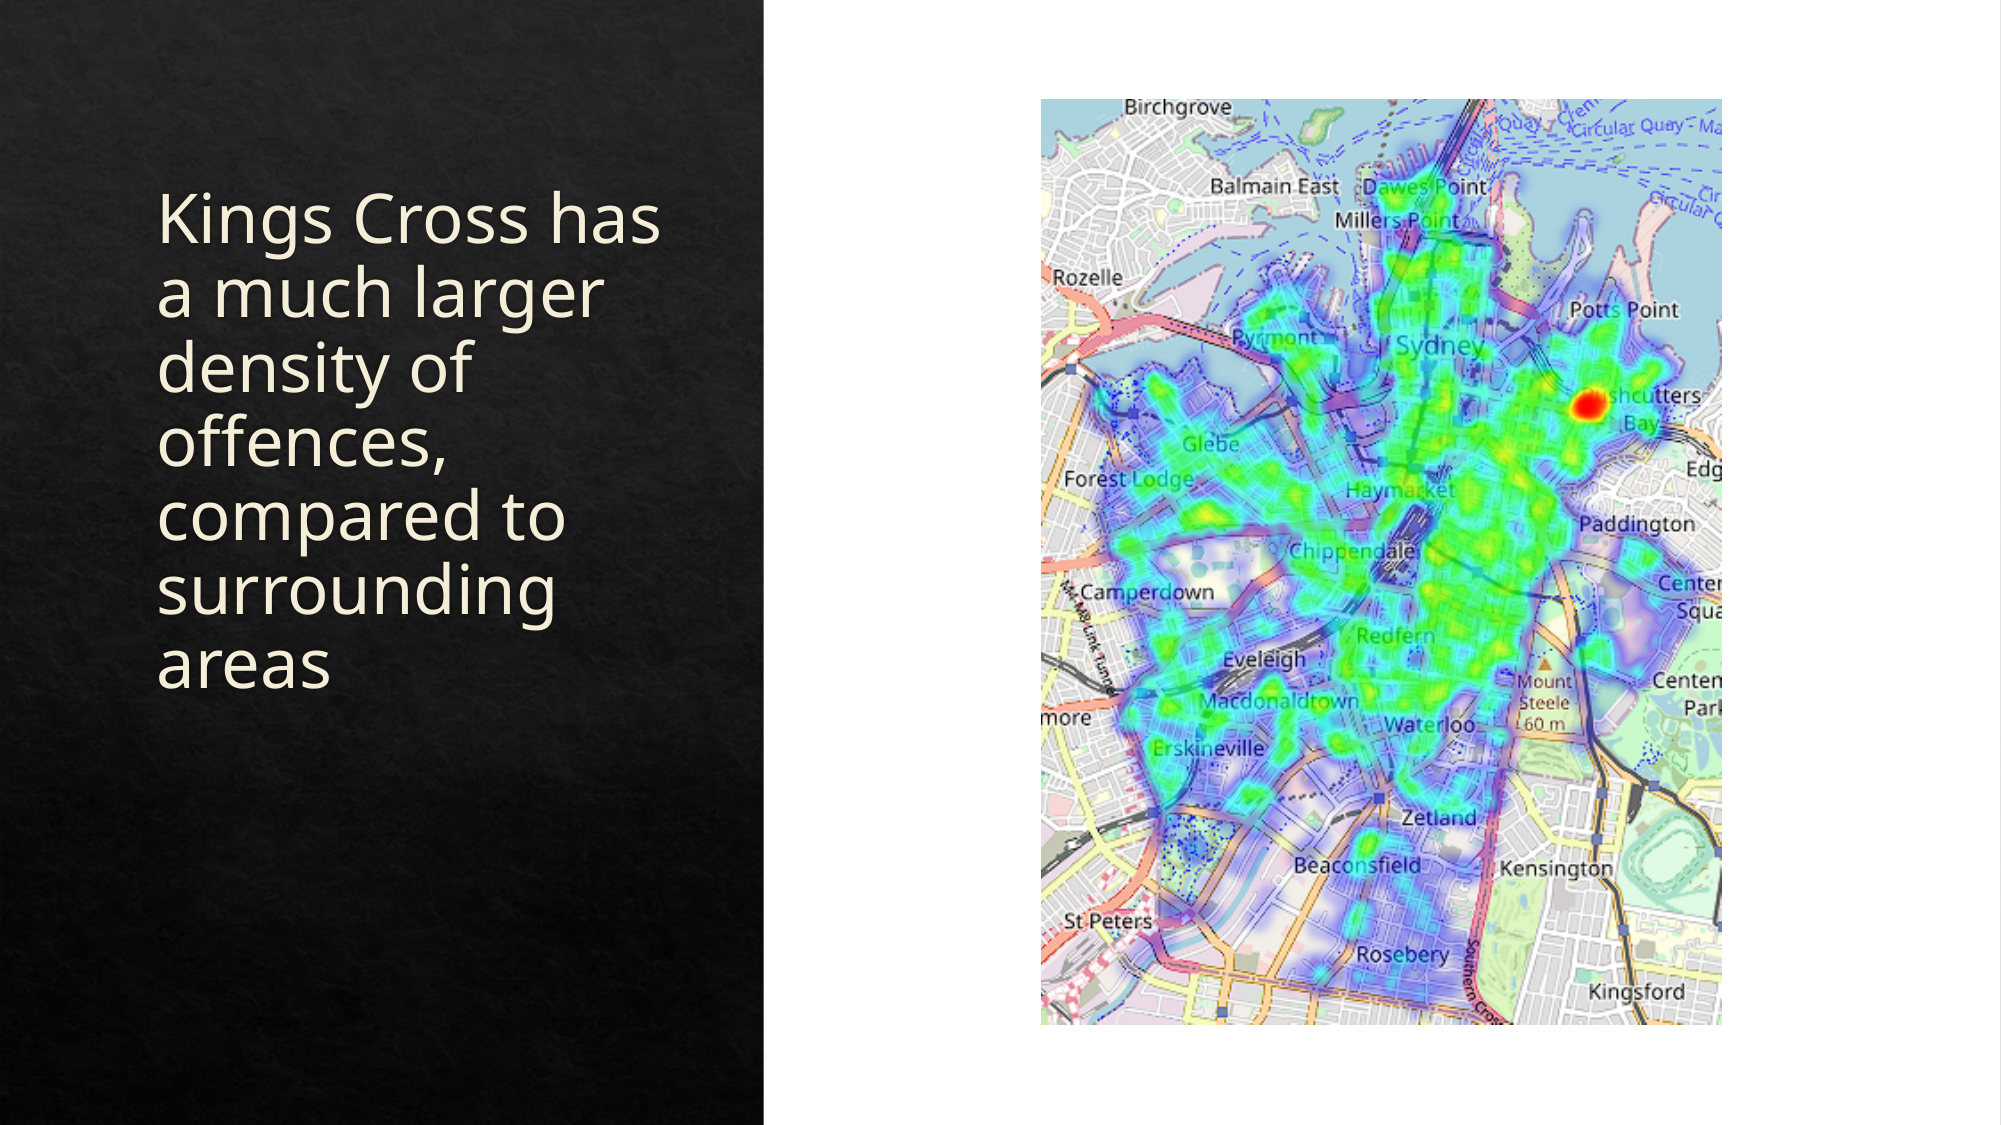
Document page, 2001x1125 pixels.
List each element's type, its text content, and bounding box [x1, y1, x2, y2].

picture [1041, 99, 1722, 1026]
text_box [762, 0, 2000, 1125]
title Kings Cross has a much larger density of offences, compared to surrounding areas [141, 137, 697, 712]
text_box [0, 0, 762, 1125]
